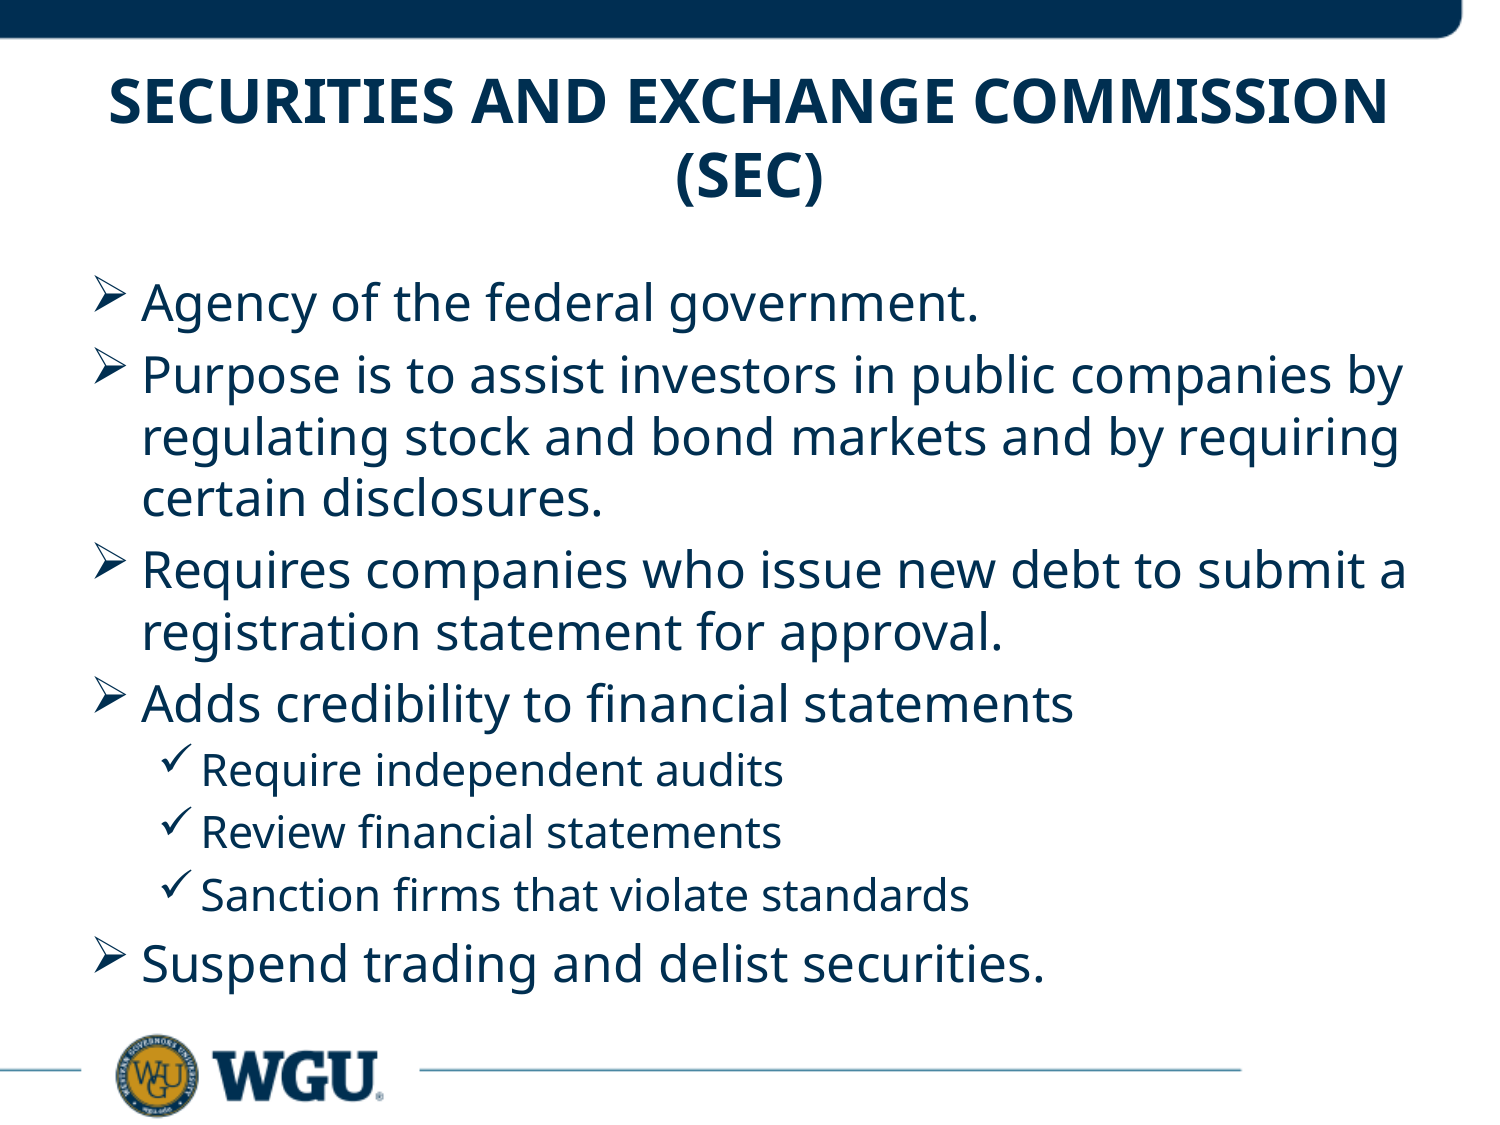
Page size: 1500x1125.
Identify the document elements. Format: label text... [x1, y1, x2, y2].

list Agency of the federal government. Purpose is to assist investors in public companies by regulating stock and bond markets and by requiring certain disclosures. Requires companies who issue new debt to submit a registration statement for approval. Adds credibility to financial statements Require independent audits Review financial statements Sanction firms that violate standards Suspend trading and delist securities. [75, 262, 1425, 1005]
title Securities and exchange commission (sEC) [38, 54, 1462, 218]
